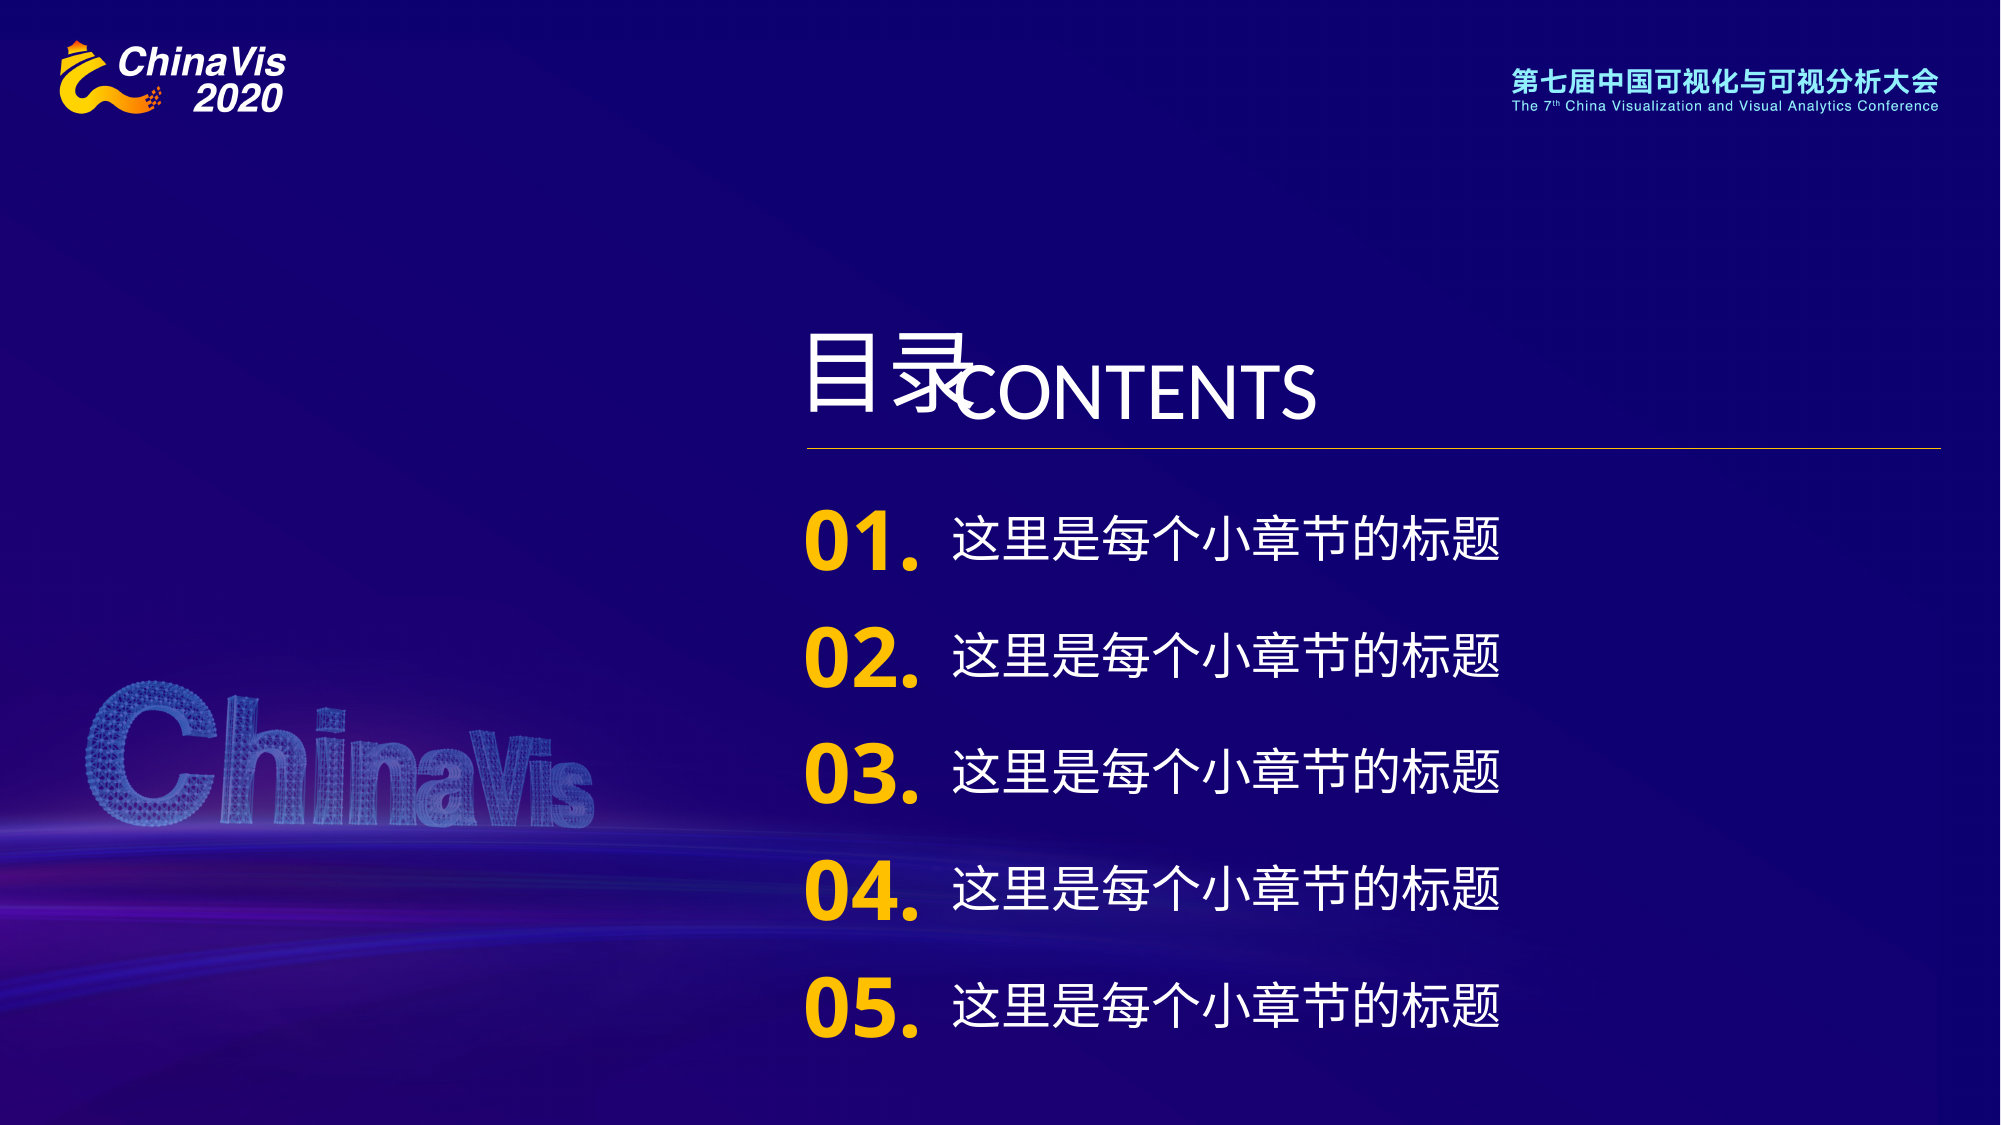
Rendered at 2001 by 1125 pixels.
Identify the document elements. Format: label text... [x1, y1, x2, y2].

text_box contents [938, 328, 1372, 444]
text_box 这里是每个小章节的标题 [936, 733, 1720, 809]
text_box 02. [789, 596, 954, 712]
text_box 05. [789, 946, 954, 1062]
text_box 01. [789, 479, 954, 595]
text_box 这里是每个小章节的标题 [936, 966, 1720, 1042]
text_box 这里是每个小章节的标题 [936, 616, 1720, 692]
text_box 04. [789, 830, 954, 945]
text_box 目录 [781, 306, 1000, 431]
text_box 03. [789, 713, 954, 829]
picture [0, 0, 2001, 1125]
text_box 这里是每个小章节的标题 [936, 850, 1720, 925]
text_box 这里是每个小章节的标题 [936, 500, 1720, 575]
